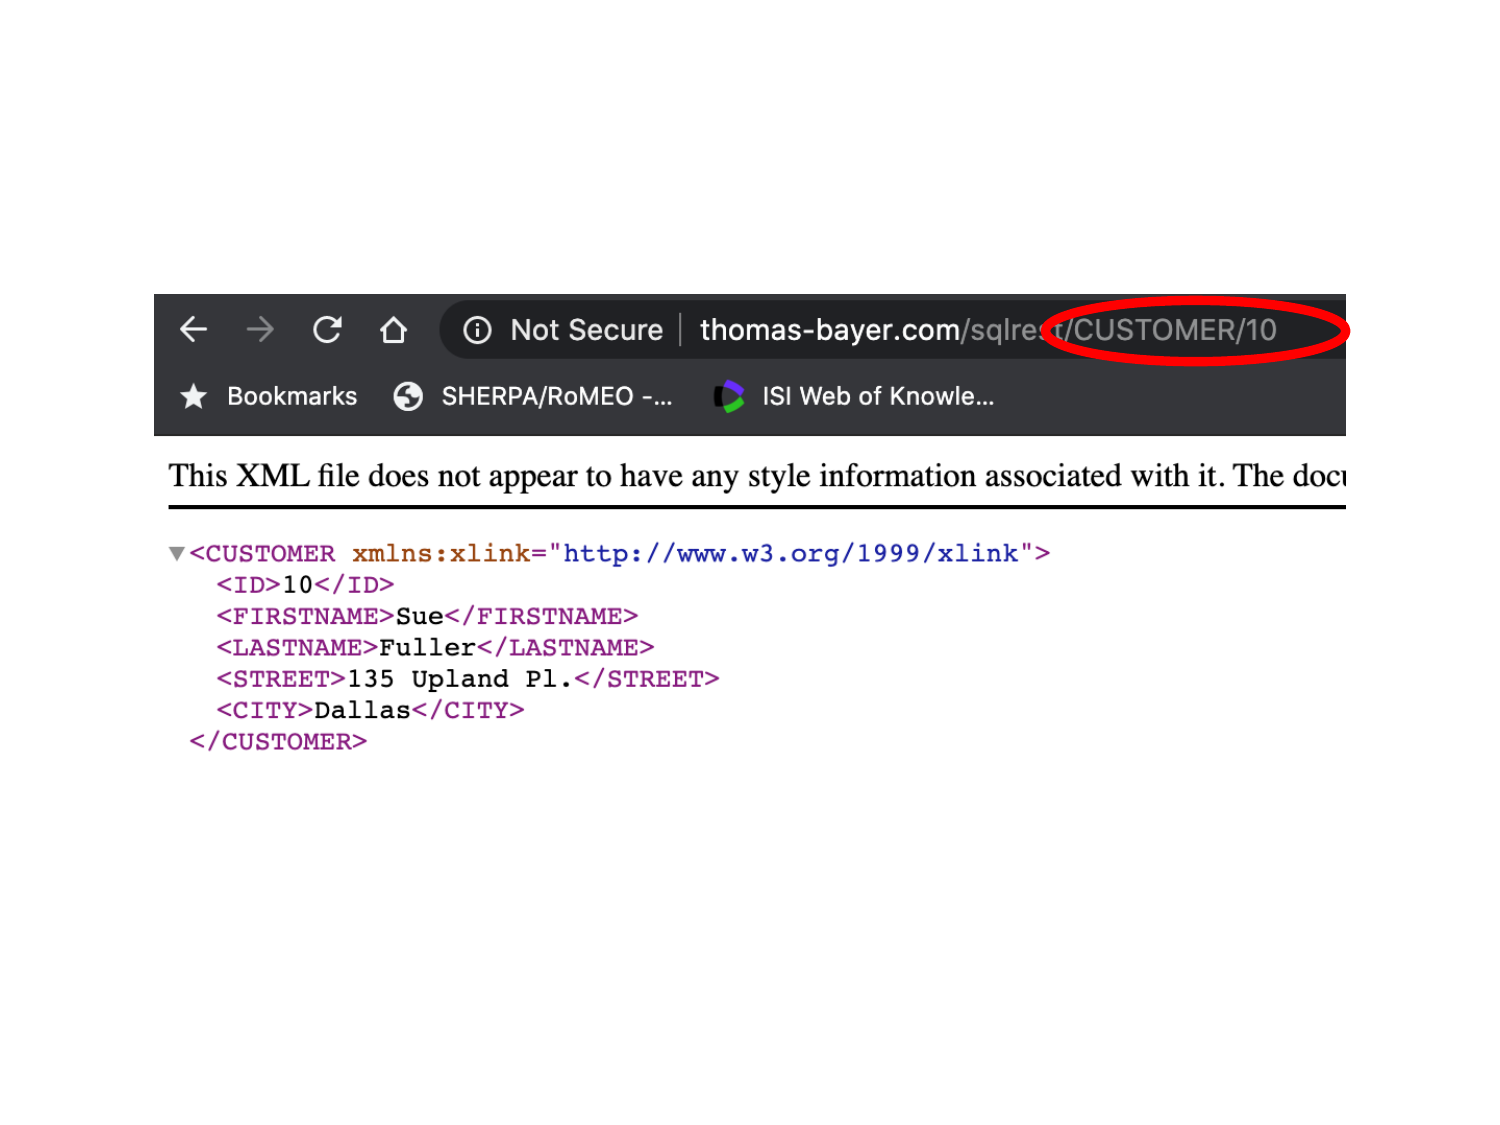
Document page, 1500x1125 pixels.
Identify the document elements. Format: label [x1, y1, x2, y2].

picture [153, 294, 1347, 831]
